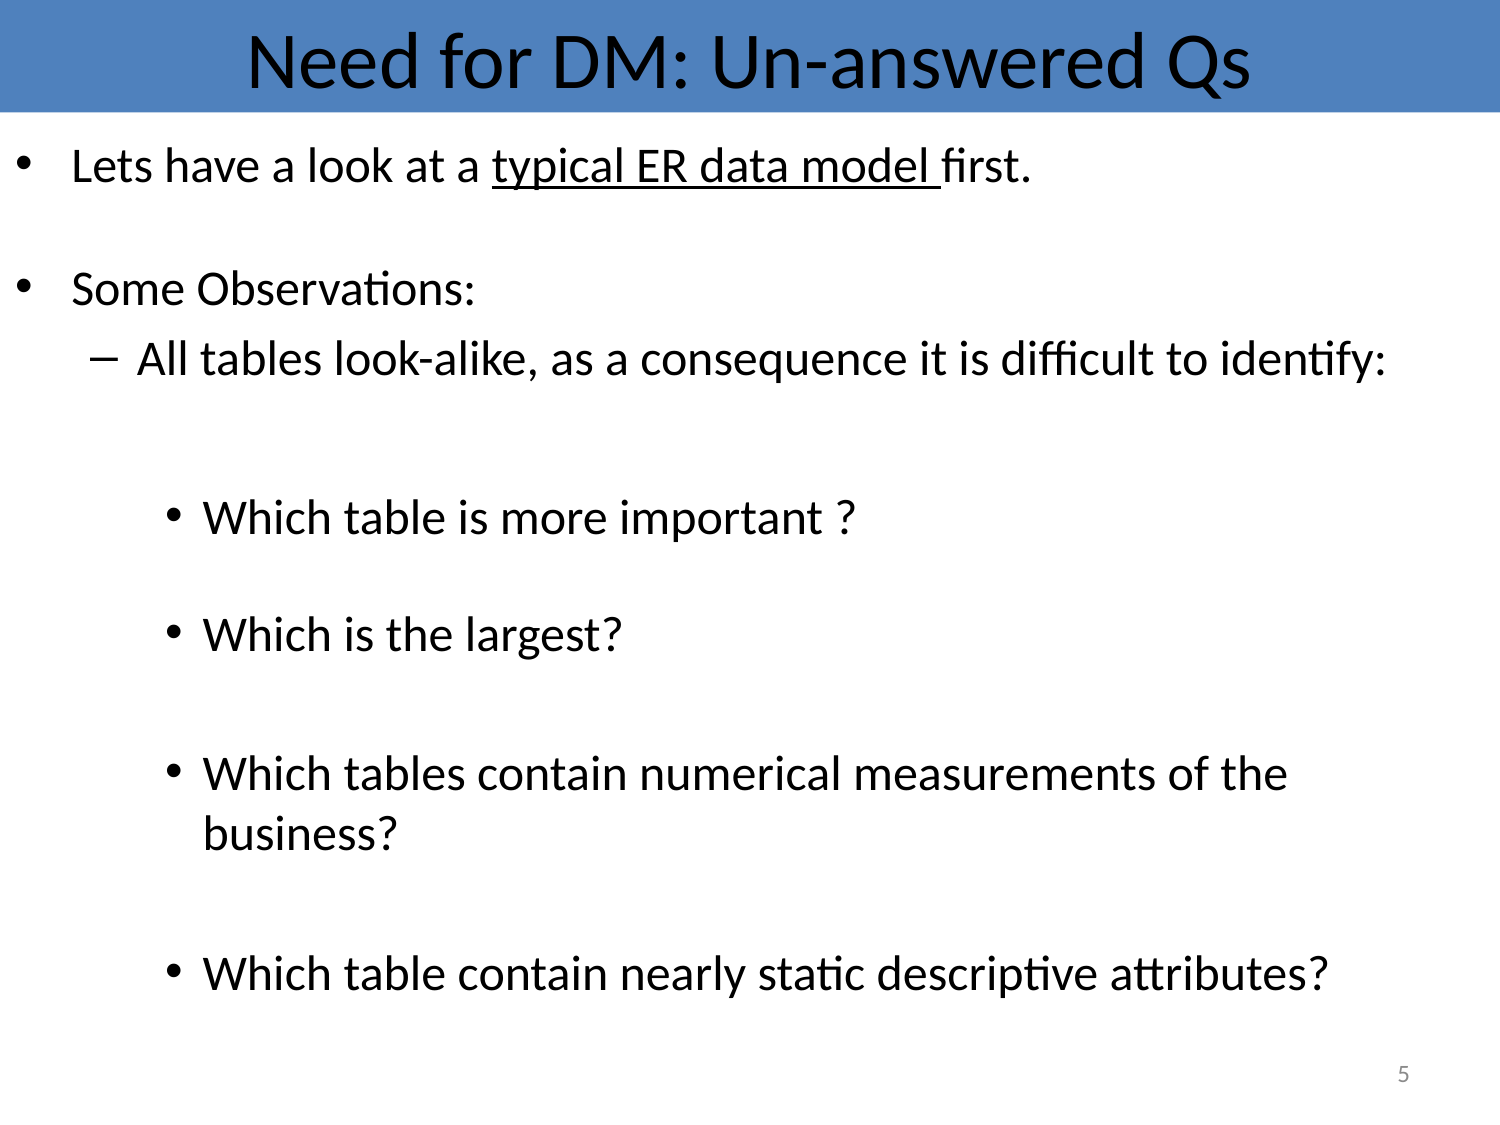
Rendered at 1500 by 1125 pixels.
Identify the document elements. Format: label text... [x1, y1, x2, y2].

list Lets have a look at a typical ER data model first. Some Observations: All tables look-alike, as a consequence it is difficult to identify: Which table is more important ? Which is the largest? Which tables contain numerical measurements of the business? Which table contain nearly static descriptive attributes? [0, 125, 1463, 1125]
title Need for DM: Un-answered Qs [0, 0, 1500, 113]
